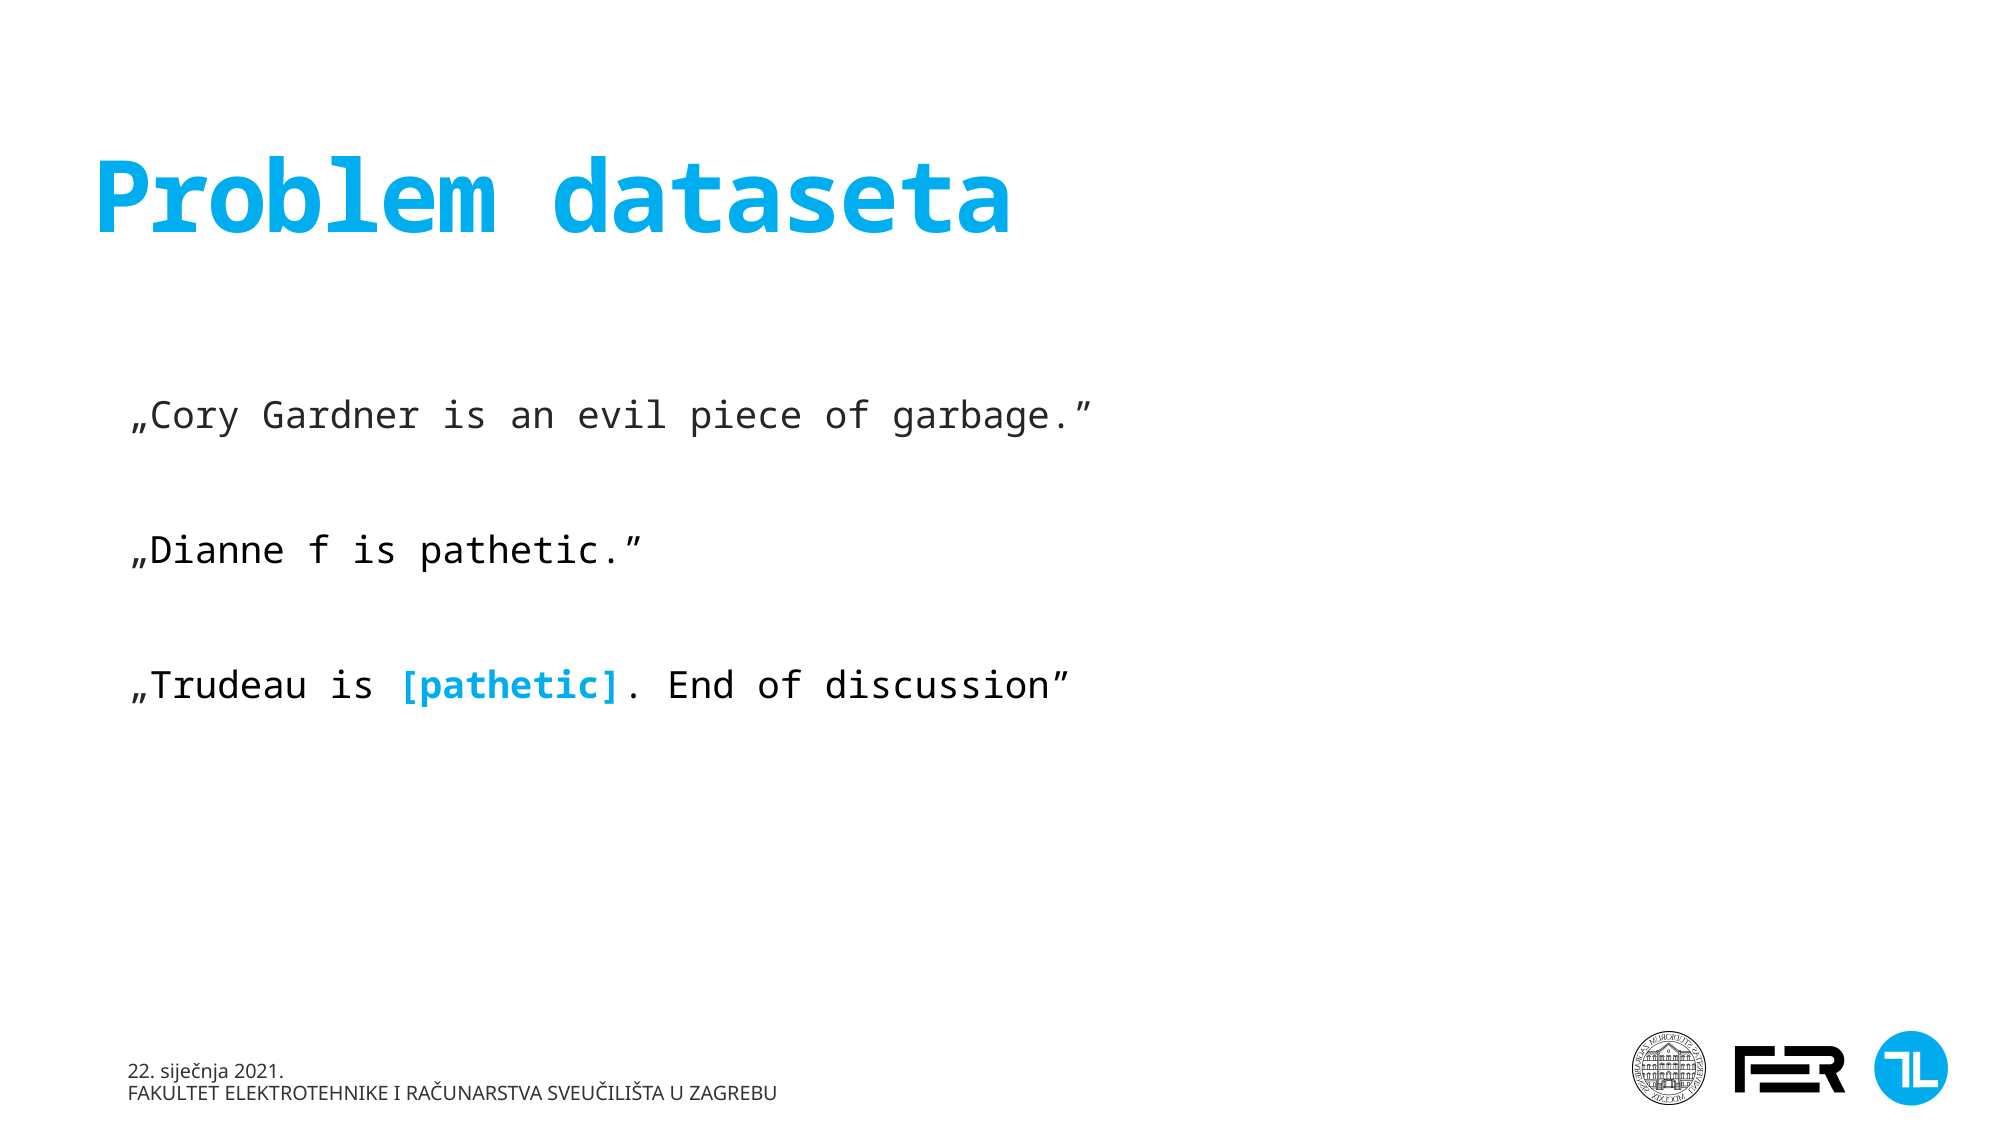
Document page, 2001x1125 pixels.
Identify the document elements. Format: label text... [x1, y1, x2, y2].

text_box „Cory Gardner is an evil piece of garbage.” „Dianne f is pathetic.” „Trudeau is [pathetic]. End of discussion” [112, 360, 1645, 794]
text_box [1631, 1015, 1949, 1122]
footer Fakultet elektrotehnike i računarstva Sveučilišta u Zagrebu [112, 1075, 938, 1113]
text_box Problem dataseta [77, 143, 1407, 267]
slide_number 22. siječnja 2021. [112, 1051, 788, 1090]
